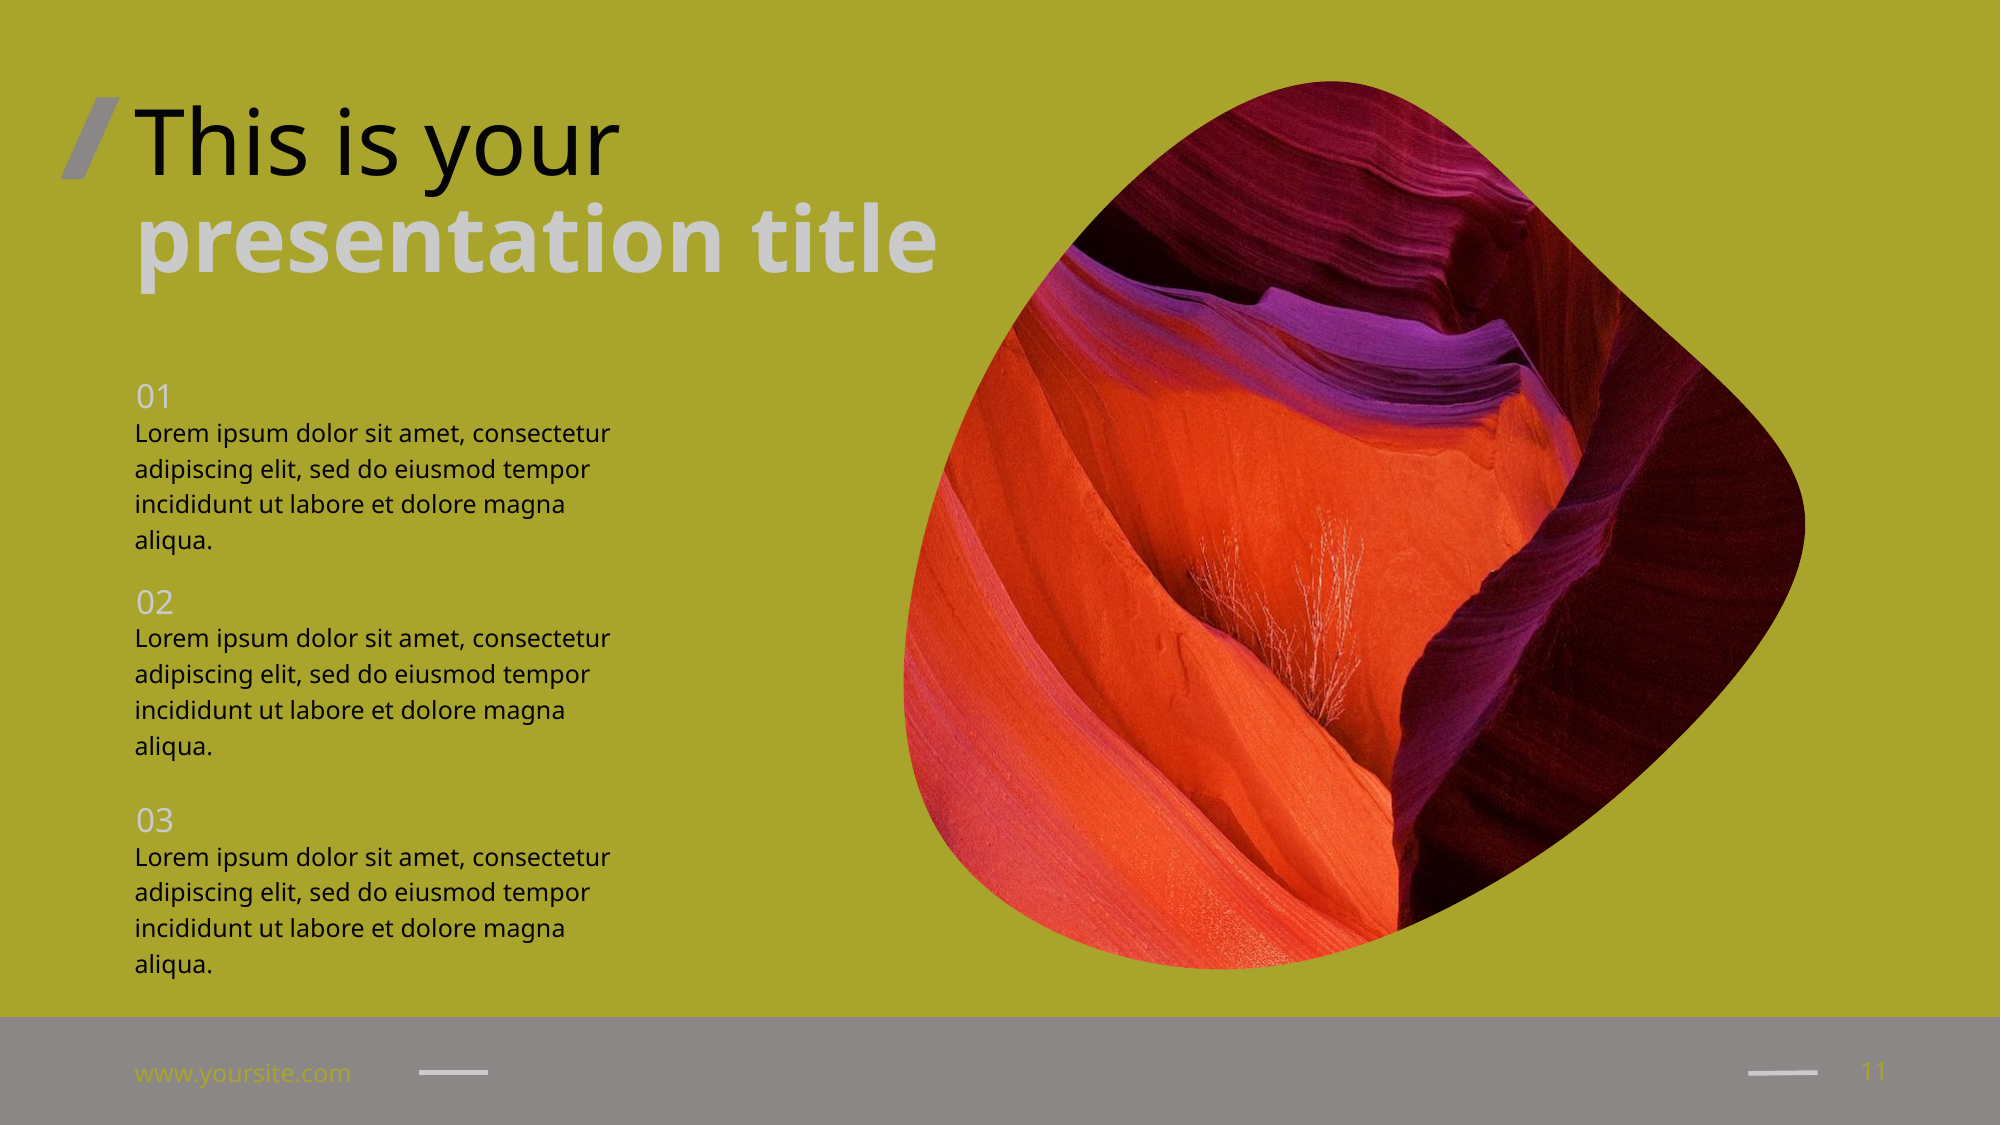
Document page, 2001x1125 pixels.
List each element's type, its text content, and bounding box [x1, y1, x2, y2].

text_box Lorem ipsum dolor sit amet, consectetur adipiscing elit, sed do eiusmod tempor incididunt ut labore et dolore magna aliqua. [119, 827, 652, 986]
text_box [903, 84, 1806, 970]
text_box presentation title [120, 173, 1012, 299]
text_box 02 [121, 565, 200, 629]
text_box Lorem ipsum dolor sit amet, consectetur adipiscing elit, sed do eiusmod tempor incididunt ut labore et dolore magna aliqua. [119, 403, 652, 563]
text_box [60, 97, 120, 180]
text_box 03 [121, 783, 200, 847]
text_box Lorem ipsum dolor sit amet, consectetur adipiscing elit, sed do eiusmod tempor incididunt ut labore et dolore magna aliqua. [119, 609, 652, 768]
text_box 01 [121, 360, 200, 423]
text_box This is your [120, 76, 1361, 202]
